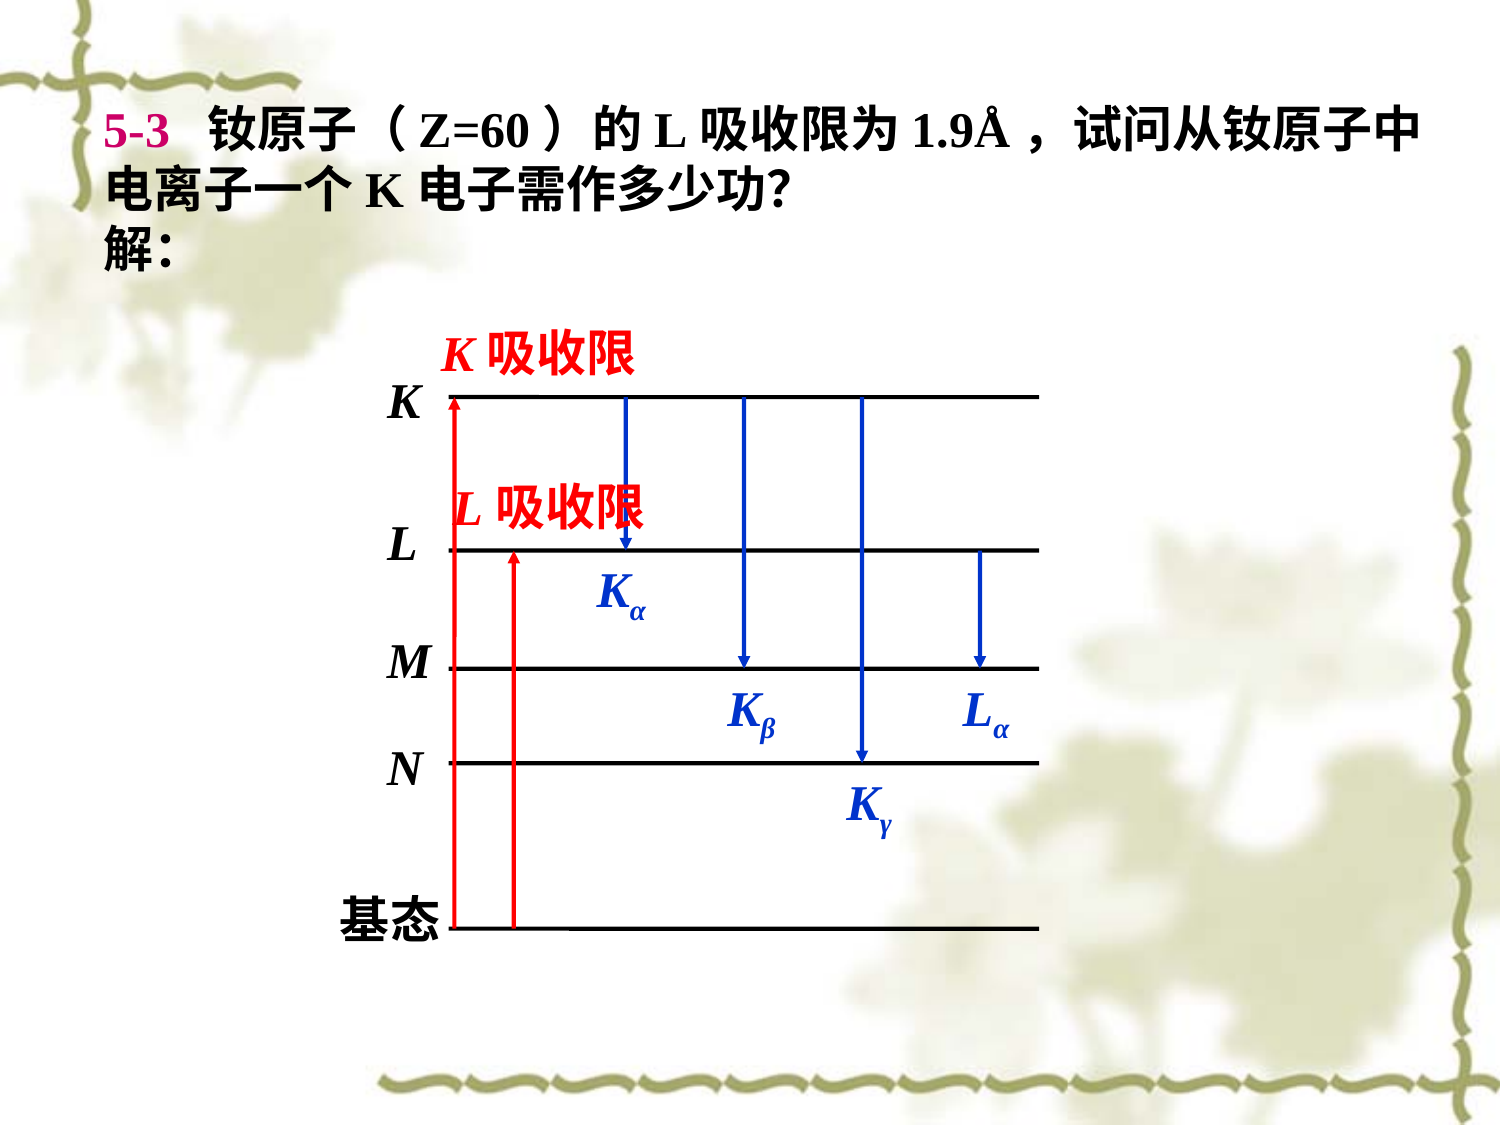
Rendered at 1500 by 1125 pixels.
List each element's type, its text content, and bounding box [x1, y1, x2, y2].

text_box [324, 314, 1039, 957]
text_box 5-3 钕原子（Z=60）的L吸收限为1.9Å，试问从钕原子中电离子一个K电子需作多少功？ 解： [88, 90, 1447, 285]
picture [0, 0, 1500, 1125]
